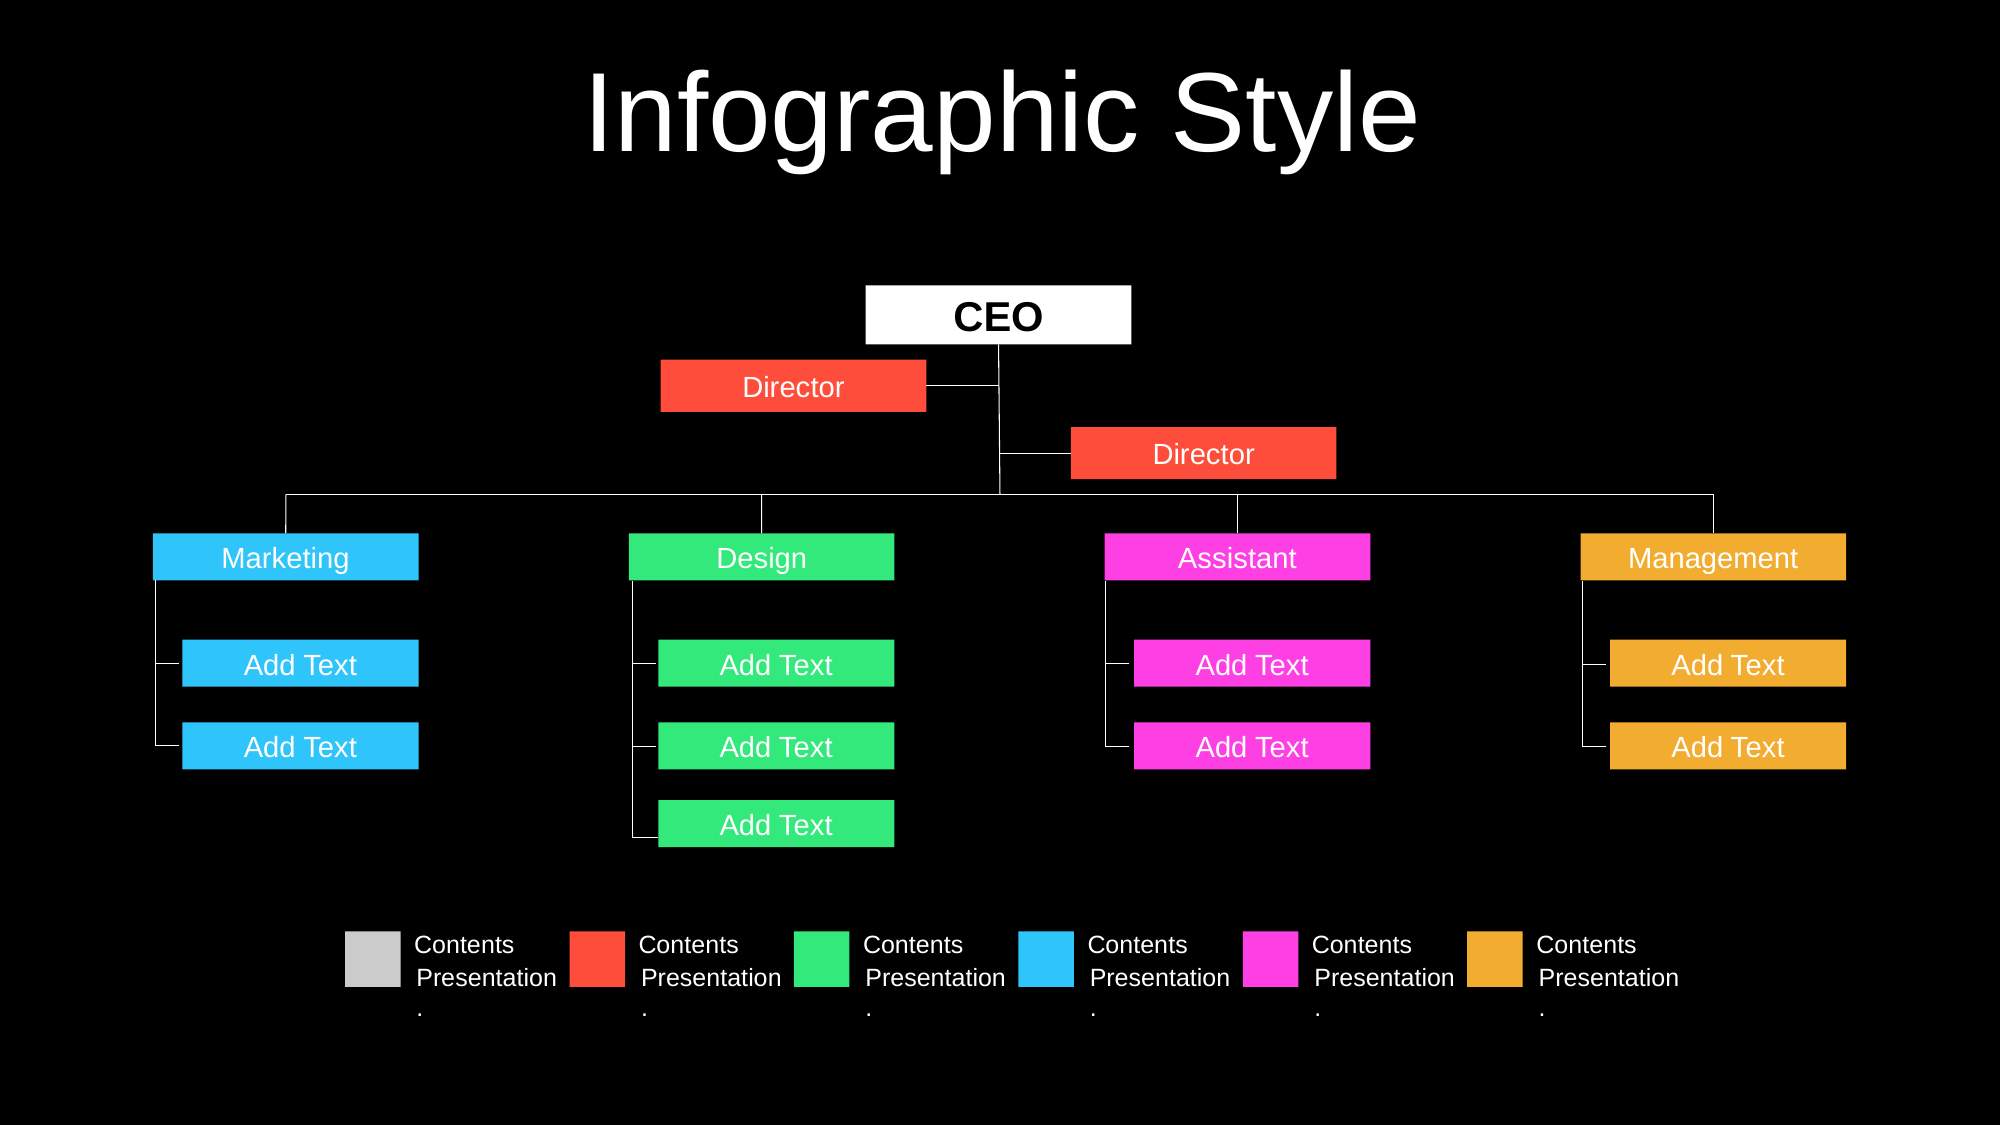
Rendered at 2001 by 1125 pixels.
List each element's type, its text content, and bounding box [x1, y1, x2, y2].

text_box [793, 920, 1018, 1000]
text_box Add Text [1609, 639, 1847, 688]
text_box Design [628, 532, 895, 581]
text_box Add Text [657, 639, 895, 688]
text_box Add Text [657, 721, 895, 770]
text_box Director [660, 359, 927, 413]
text_box Director [1070, 426, 1338, 480]
text_box Add Text [181, 721, 420, 770]
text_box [1018, 920, 1242, 1000]
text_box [569, 920, 793, 1000]
text_box Marketing [152, 532, 420, 581]
text_box Add Text [181, 639, 420, 688]
text_box Management [1580, 532, 1847, 581]
text_box Add Text [657, 799, 895, 848]
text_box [1242, 920, 1467, 1000]
list Infographic Style [53, 55, 1952, 175]
text_box CEO [865, 284, 1132, 345]
text_box Add Text [1609, 721, 1847, 770]
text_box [345, 920, 569, 1000]
text_box Add Text [1133, 639, 1371, 688]
text_box Assistant [1104, 532, 1371, 581]
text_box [1467, 920, 1697, 1000]
text_box Add Text [1133, 721, 1371, 770]
